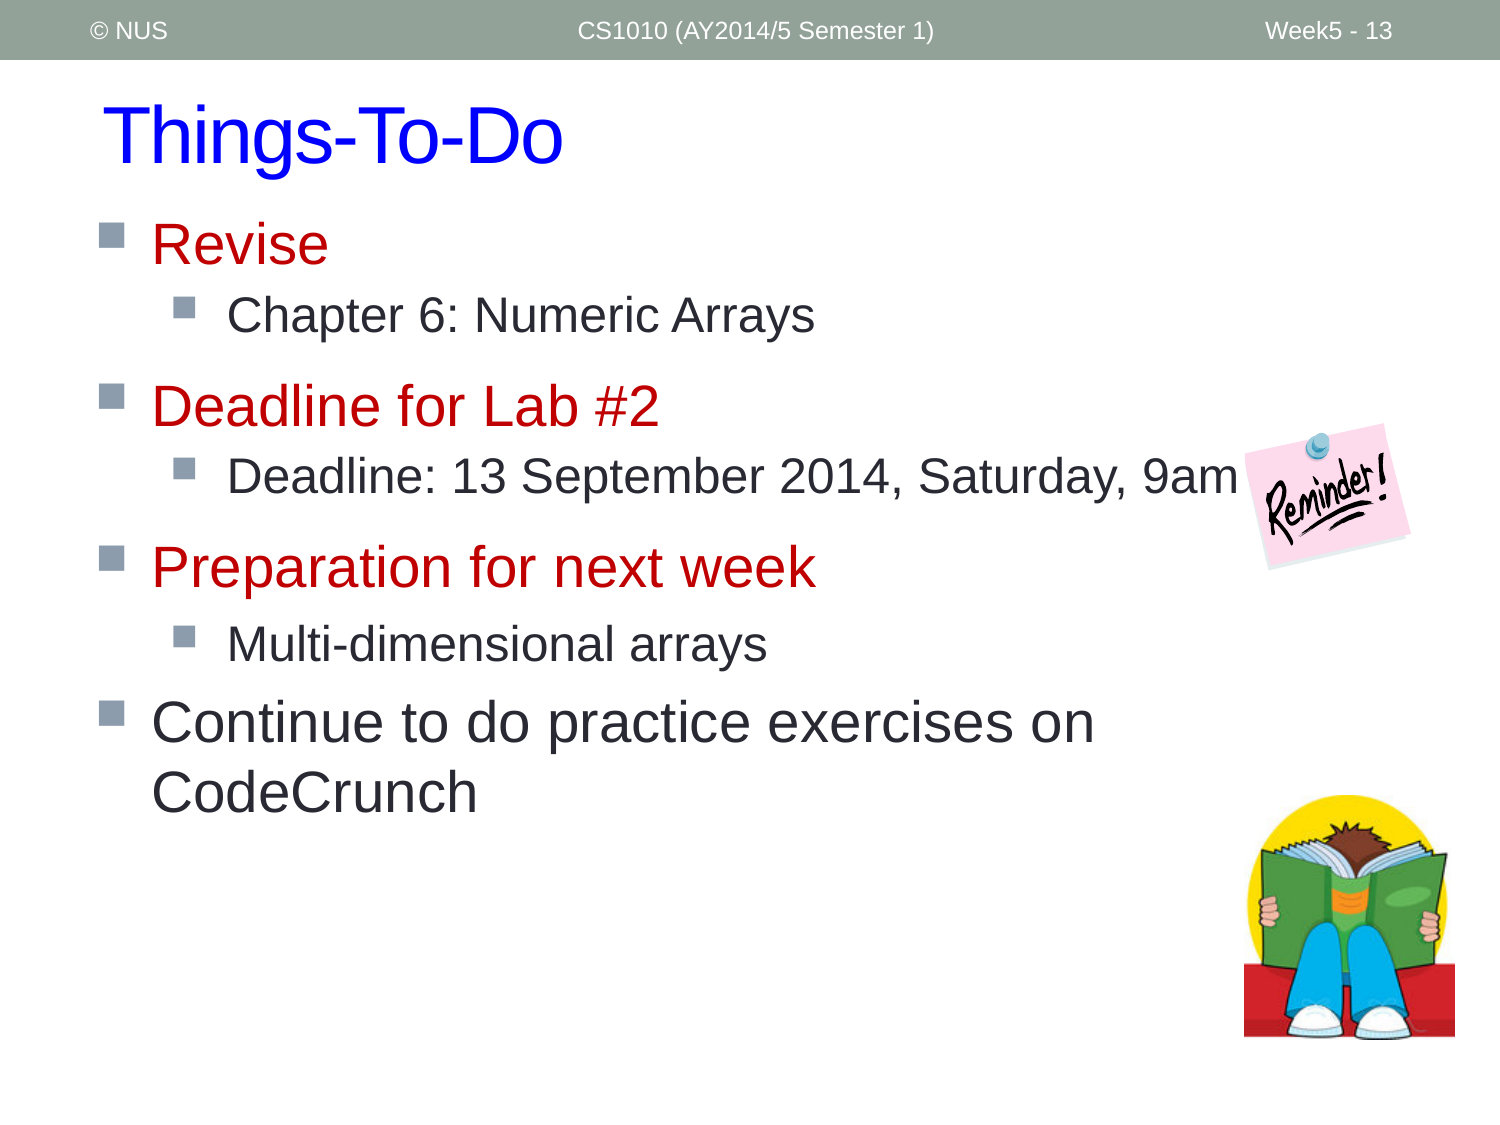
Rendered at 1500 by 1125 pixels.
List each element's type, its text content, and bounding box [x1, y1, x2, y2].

picture [1243, 422, 1412, 572]
slide_number Week5 - 13 [1250, 3, 1425, 57]
title Things-To-Do [87, 75, 1425, 188]
slide_number © NUS [75, 3, 550, 57]
picture [1243, 795, 1456, 1040]
text_box Revise Chapter 6: Numeric Arrays Deadline for Lab #2 Deadline: 13 September 2014, Saturday, 9am Preparation for next week Multi-dimensional arrays Continue to do practice exercises on CodeCrunch [80, 199, 1375, 1058]
footer CS1010 (AY2014/5 Semester 1) [562, 3, 1238, 57]
